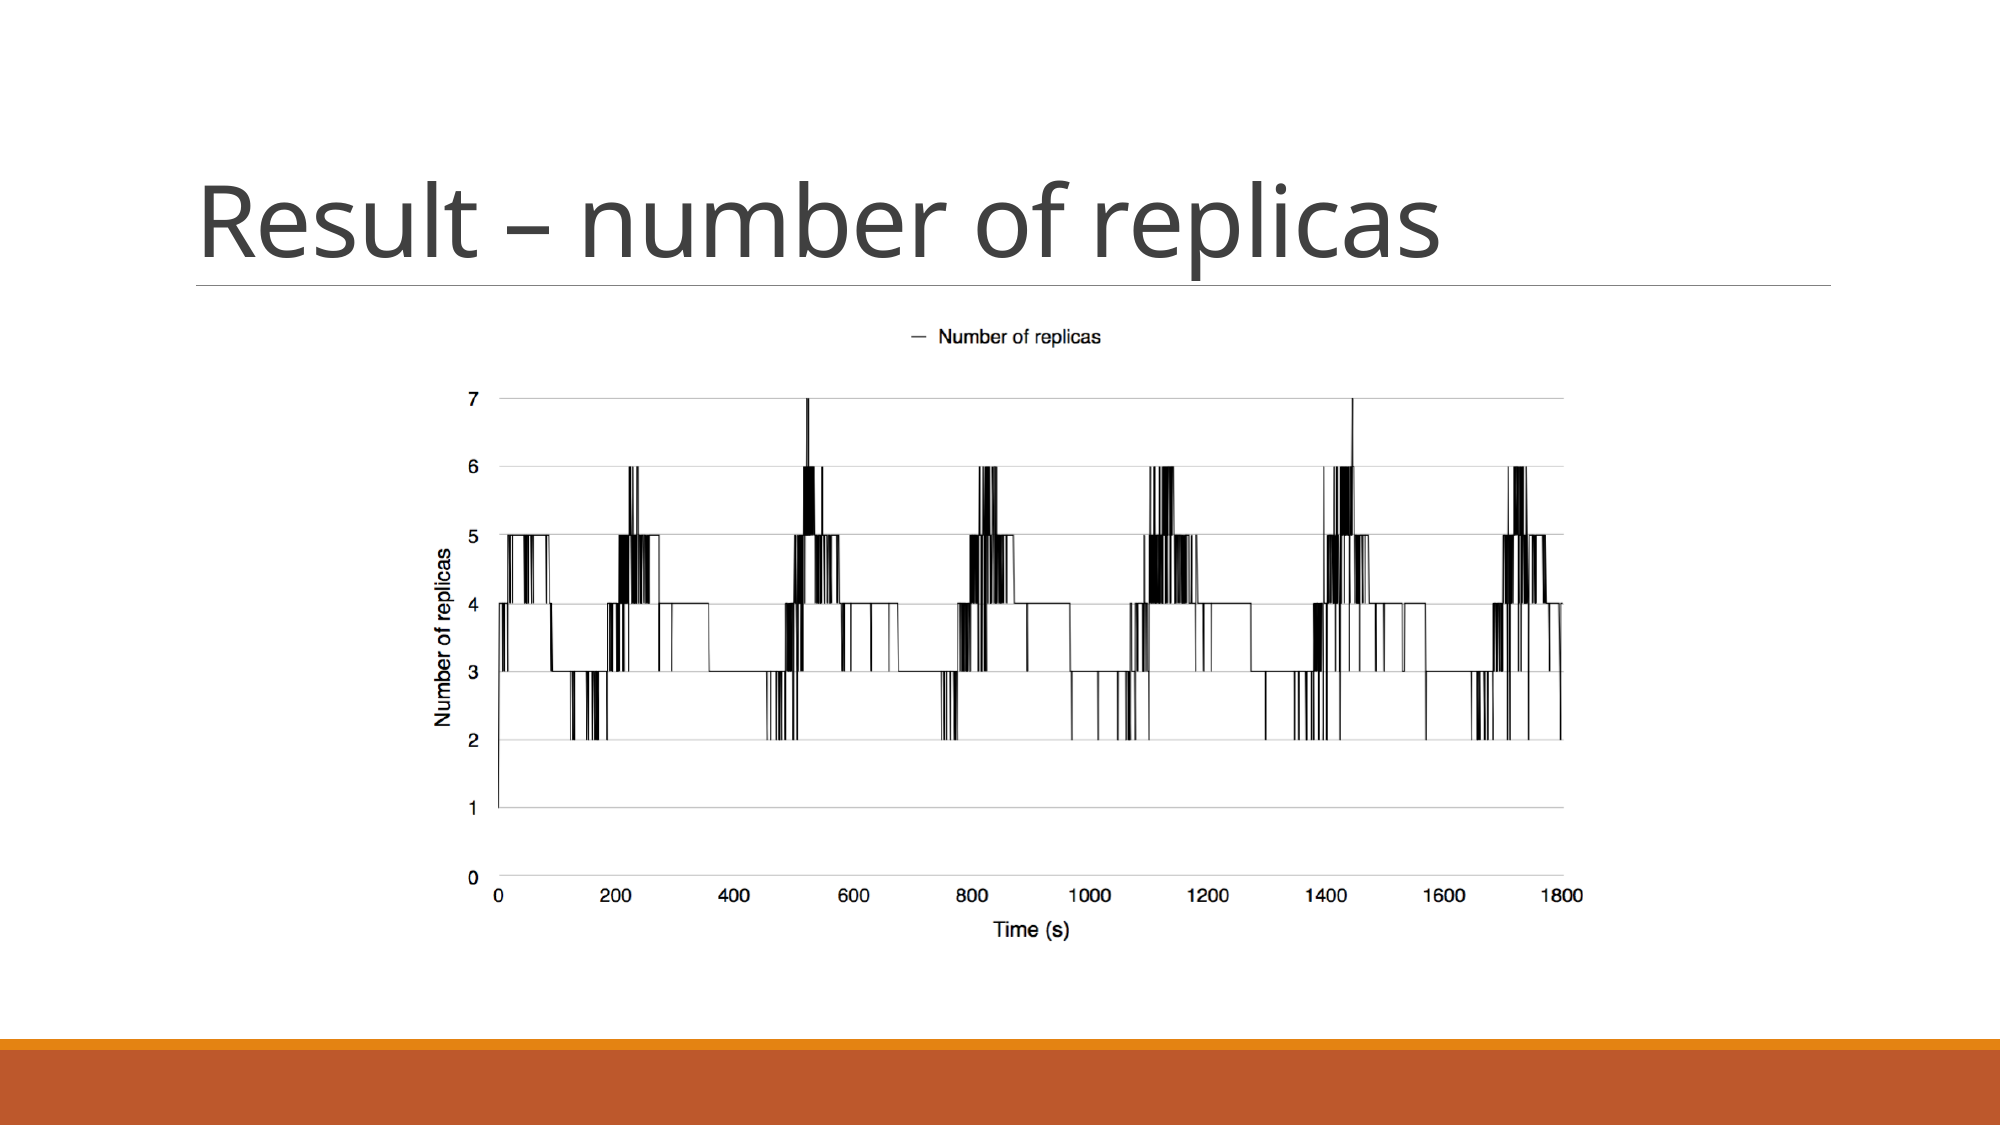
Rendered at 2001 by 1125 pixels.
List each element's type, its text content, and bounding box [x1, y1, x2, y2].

title Result – number of replicas [180, 47, 1830, 285]
picture [405, 316, 1605, 949]
